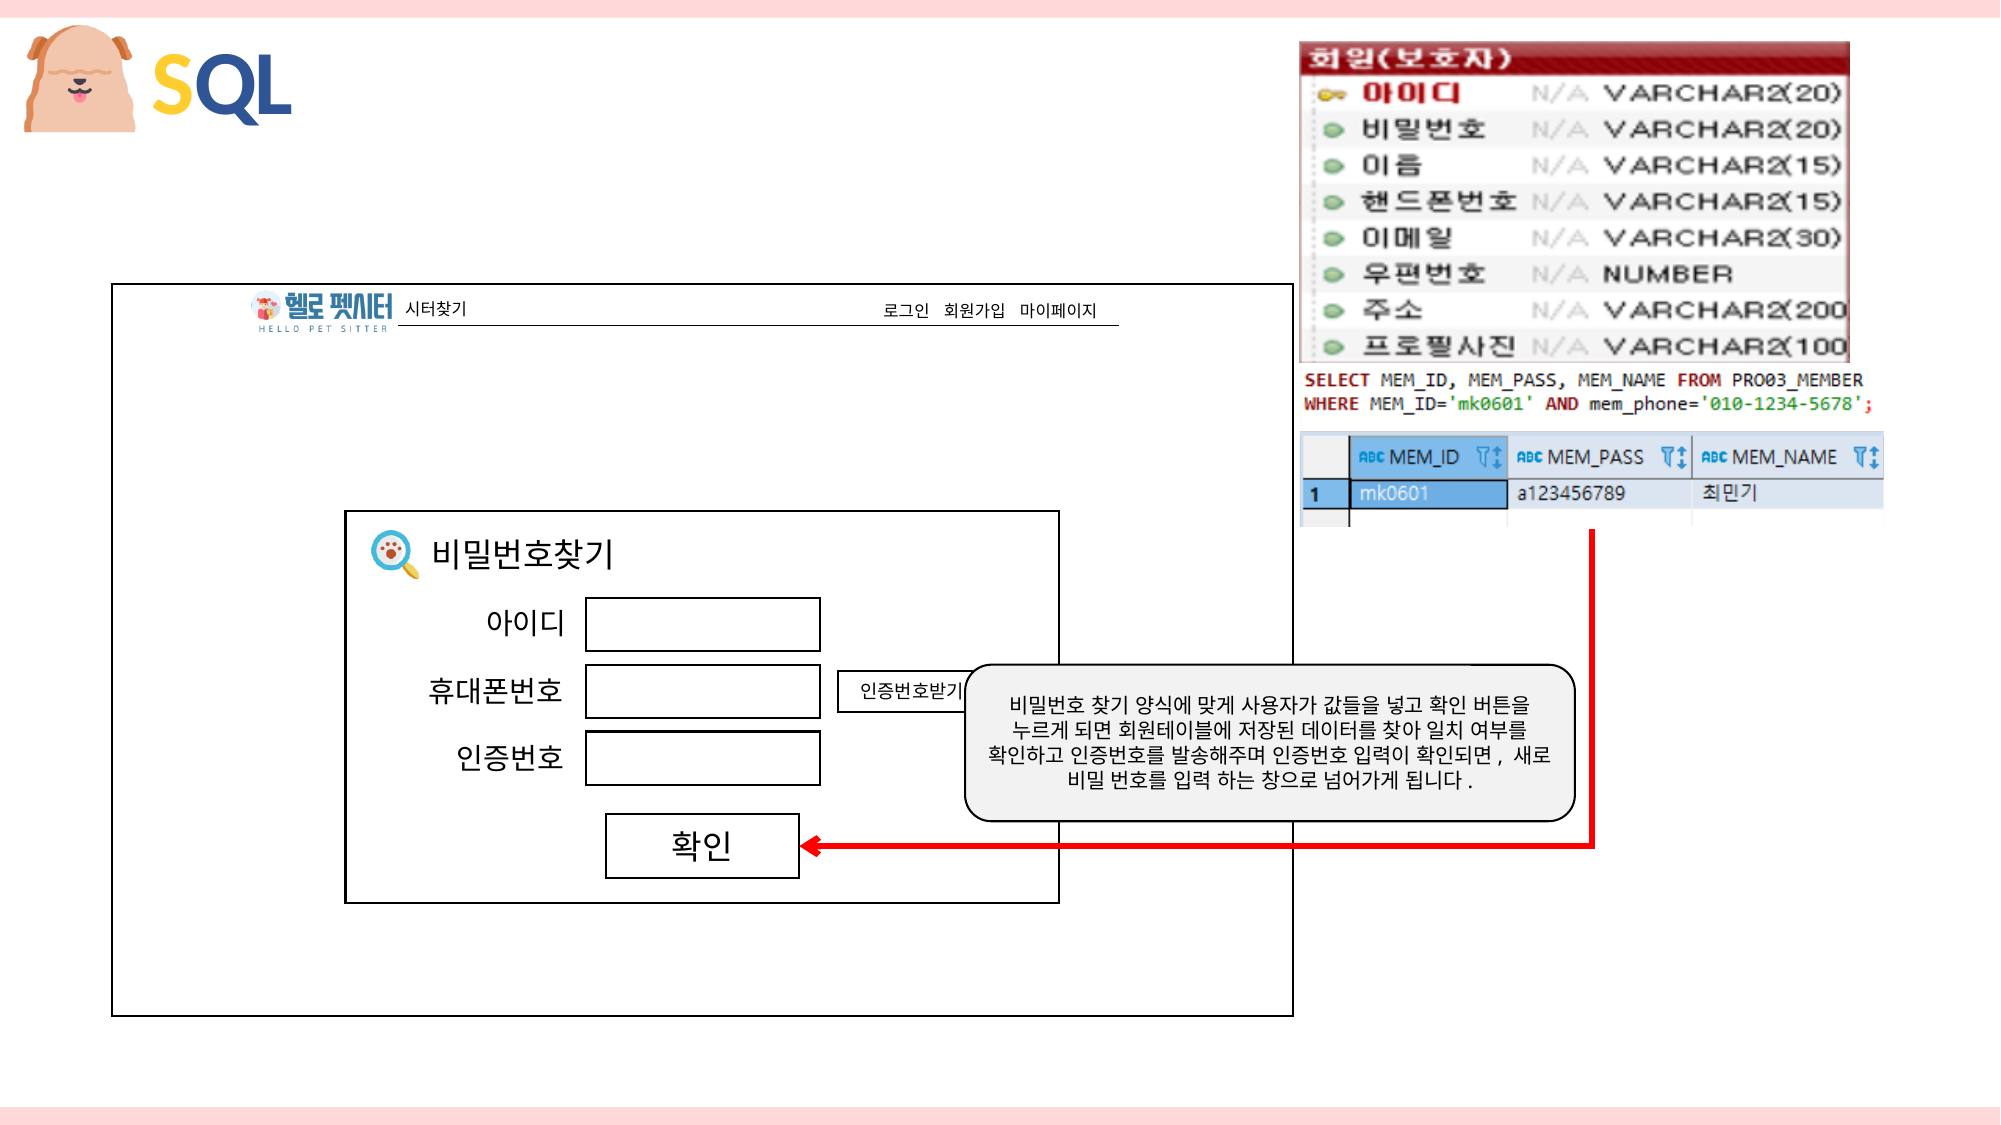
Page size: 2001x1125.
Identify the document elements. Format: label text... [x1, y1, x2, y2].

text_box SQL [137, 15, 307, 140]
text_box 비밀번호 찾기 양식에 맞게 사용자가 값들을 넣고 확인 버튼을 누르게 되면 회원테이블에 저장된 데이터를 찾아 일치 여부를 확인하고 인증번호를 발송해주며 인증번호 입력이 확인되면, 새로 비밀 번호를 입력 하는 창으로 넘어가게 됩니다. [1354, 663, 1576, 823]
text_box 시터찾기 [400, 291, 489, 325]
text_box [0, 1106, 2000, 1125]
text_box 로그인 회원가입 마이페이지 [868, 293, 1037, 325]
picture [1299, 41, 1850, 364]
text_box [1037, 291, 1354, 1084]
picture [244, 287, 400, 335]
text_box [111, 283, 1294, 1017]
picture [1354, 366, 1884, 426]
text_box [345, 511, 1037, 903]
picture [1354, 431, 1884, 530]
text_box [0, 0, 2000, 19]
picture [20, 19, 139, 138]
